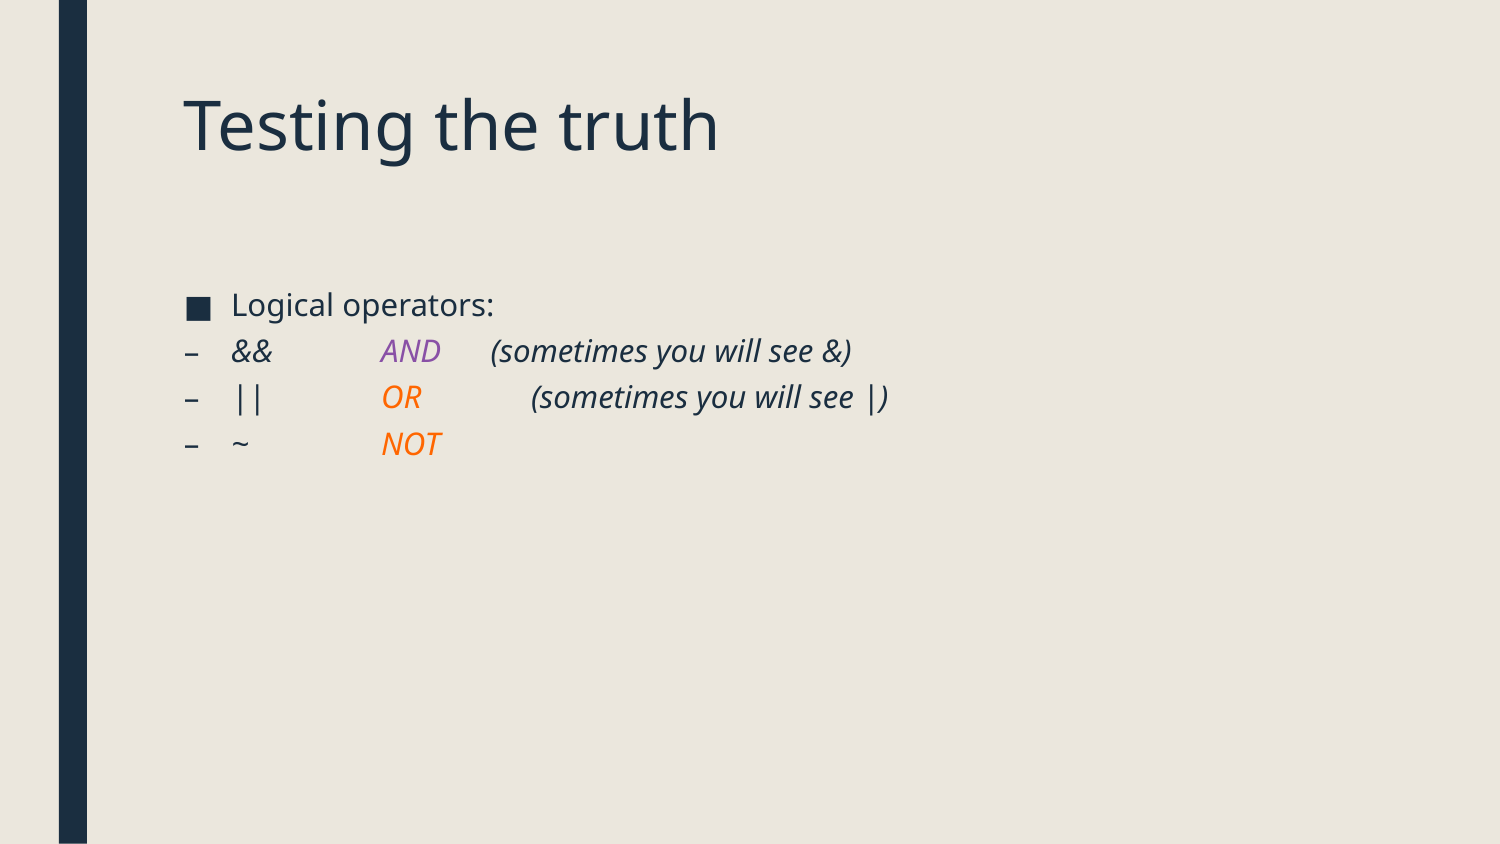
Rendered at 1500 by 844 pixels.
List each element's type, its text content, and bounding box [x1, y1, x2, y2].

list Logical operators: && AND (sometimes you will see &) || OR (sometimes you will see |) ~ NOT [168, 281, 1351, 722]
title Testing the truth [168, 84, 1351, 268]
